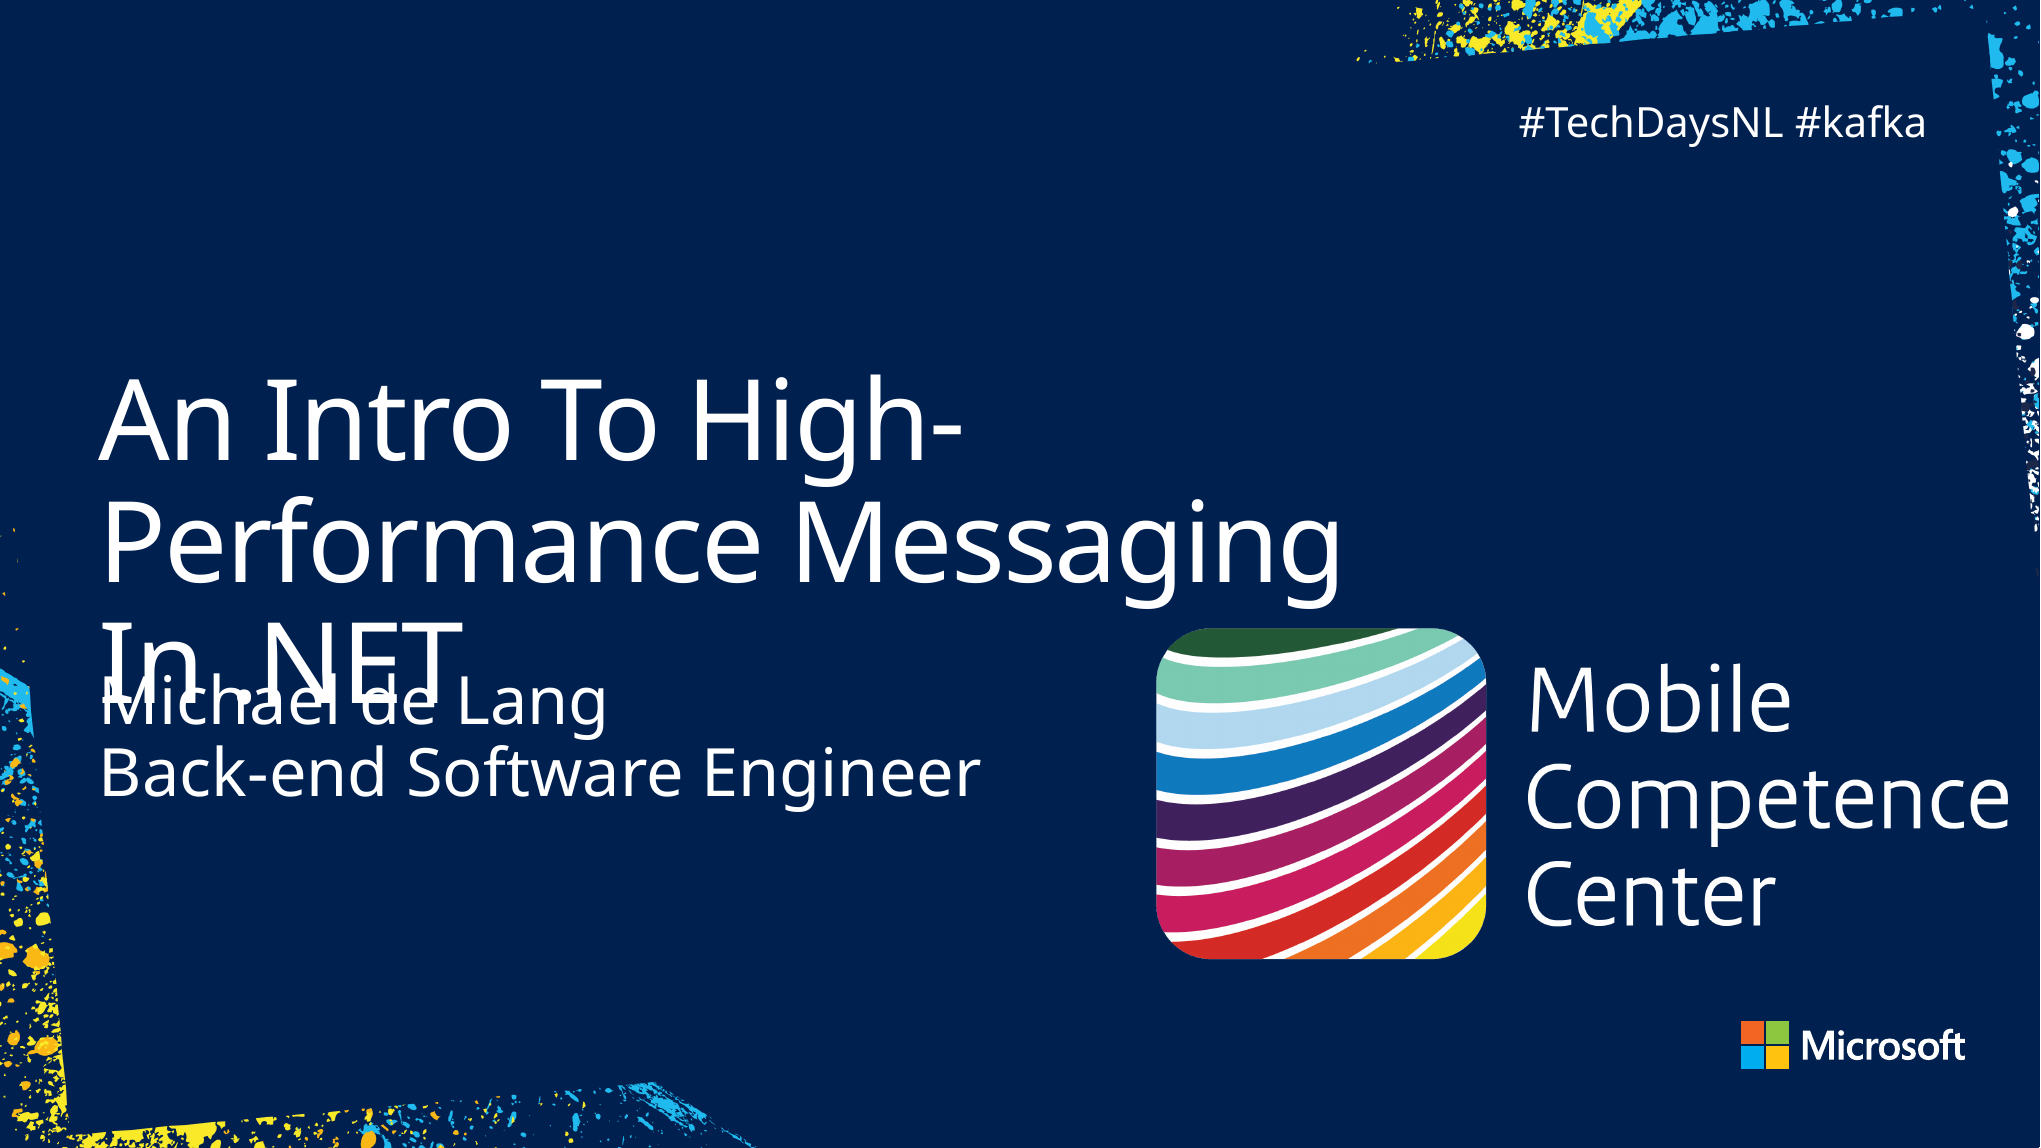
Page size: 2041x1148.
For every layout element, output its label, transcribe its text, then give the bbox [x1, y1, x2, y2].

list Michael de Lang Back-end Software Engineer [75, 648, 1148, 949]
list #TechDaysNL #kafka [901, 78, 1958, 173]
picture [0, 0, 2040, 1148]
title An Intro To High-Performance Messaging In .NET [75, 348, 1611, 648]
